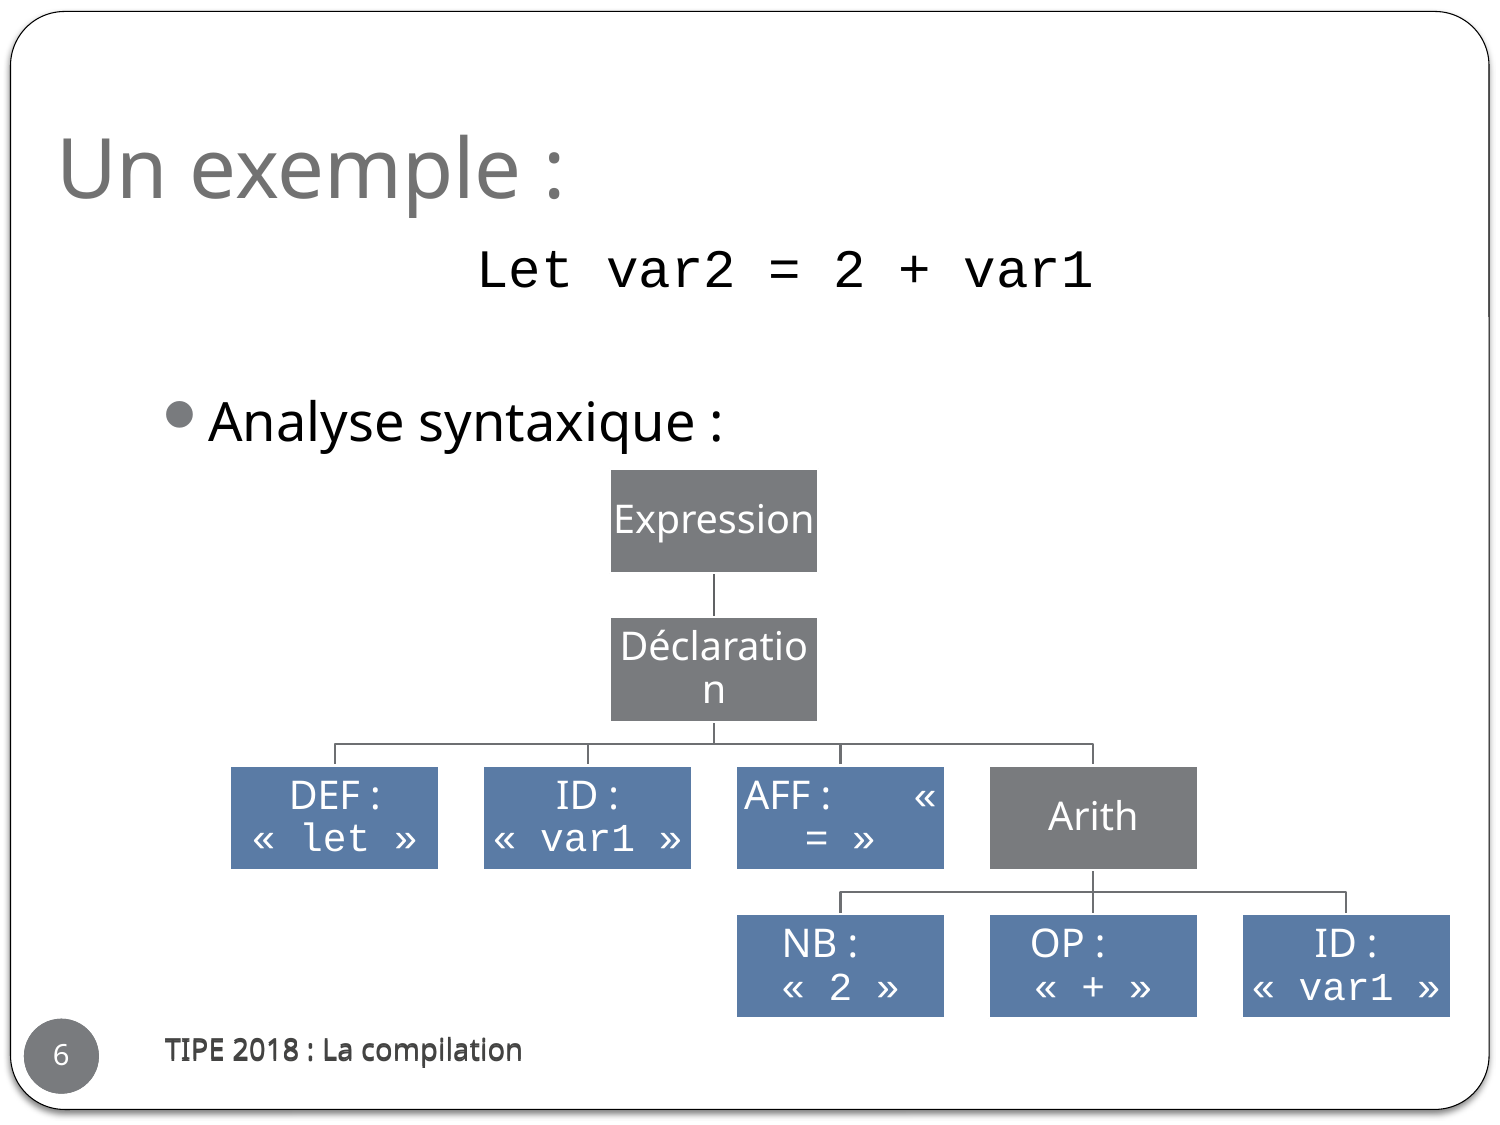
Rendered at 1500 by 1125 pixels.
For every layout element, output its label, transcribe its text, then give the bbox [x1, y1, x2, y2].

text_box Un exemple : [41, 42, 1317, 231]
text_box Let var2 = 2 + var1 Analyse syntaxique : [147, 225, 1423, 976]
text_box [229, 314, 1451, 1125]
text_box TIPE 2018 : La compilation [150, 1012, 224, 1088]
text_box 6 [23, 1018, 99, 1094]
